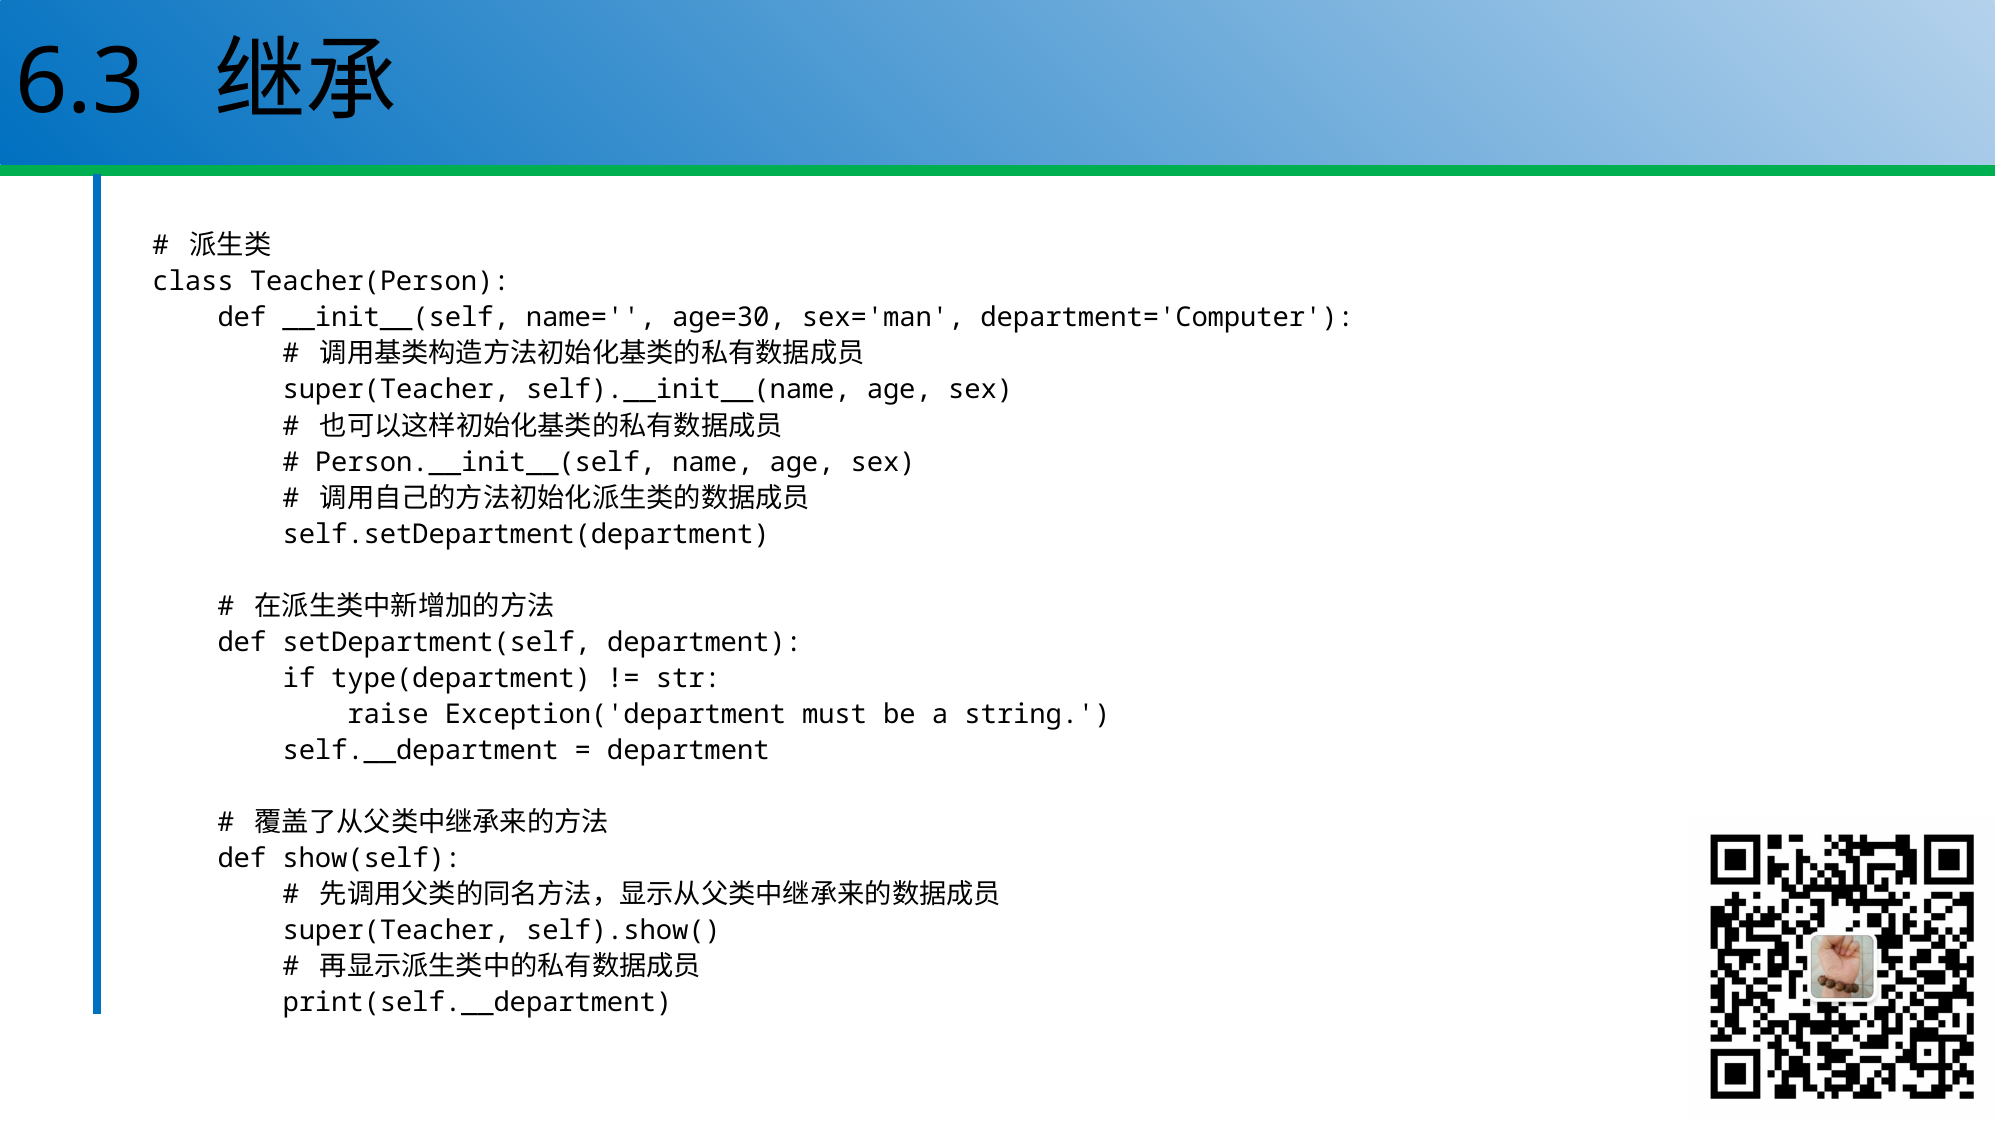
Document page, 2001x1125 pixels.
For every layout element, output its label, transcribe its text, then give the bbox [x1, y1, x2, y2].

title 6.3 继承 [0, 0, 1995, 165]
picture [1689, 813, 1995, 1120]
slide_number [1412, 1042, 1863, 1103]
list # 派生类 class Teacher(Person): def __init__(self, name='', age=30, sex='man', department='Computer'): # 调用基类构造方法初始化基类的私有数据成员 super(Teacher, self).__init__(name, age, sex) # 也可以这样初始化基类的私有数据成员 # Person.__init__(self, name, age, sex) # 调用自己的方法初始化派生类的数据成员 self.setDepartment(department) # 在派生类中新增加的方法 def setDepartment(self, department): if type(department) != str: raise Exception('department must be a string.') self.__department = department # 覆盖了从父类中继承来的方法 def show(self): # 先调用父类的同名方法，显示从父类中继承来的数据成员 super(Teacher, self).show() # 再显示派生类中的私有数据成员 print(self.__department) [137, 216, 1863, 1031]
